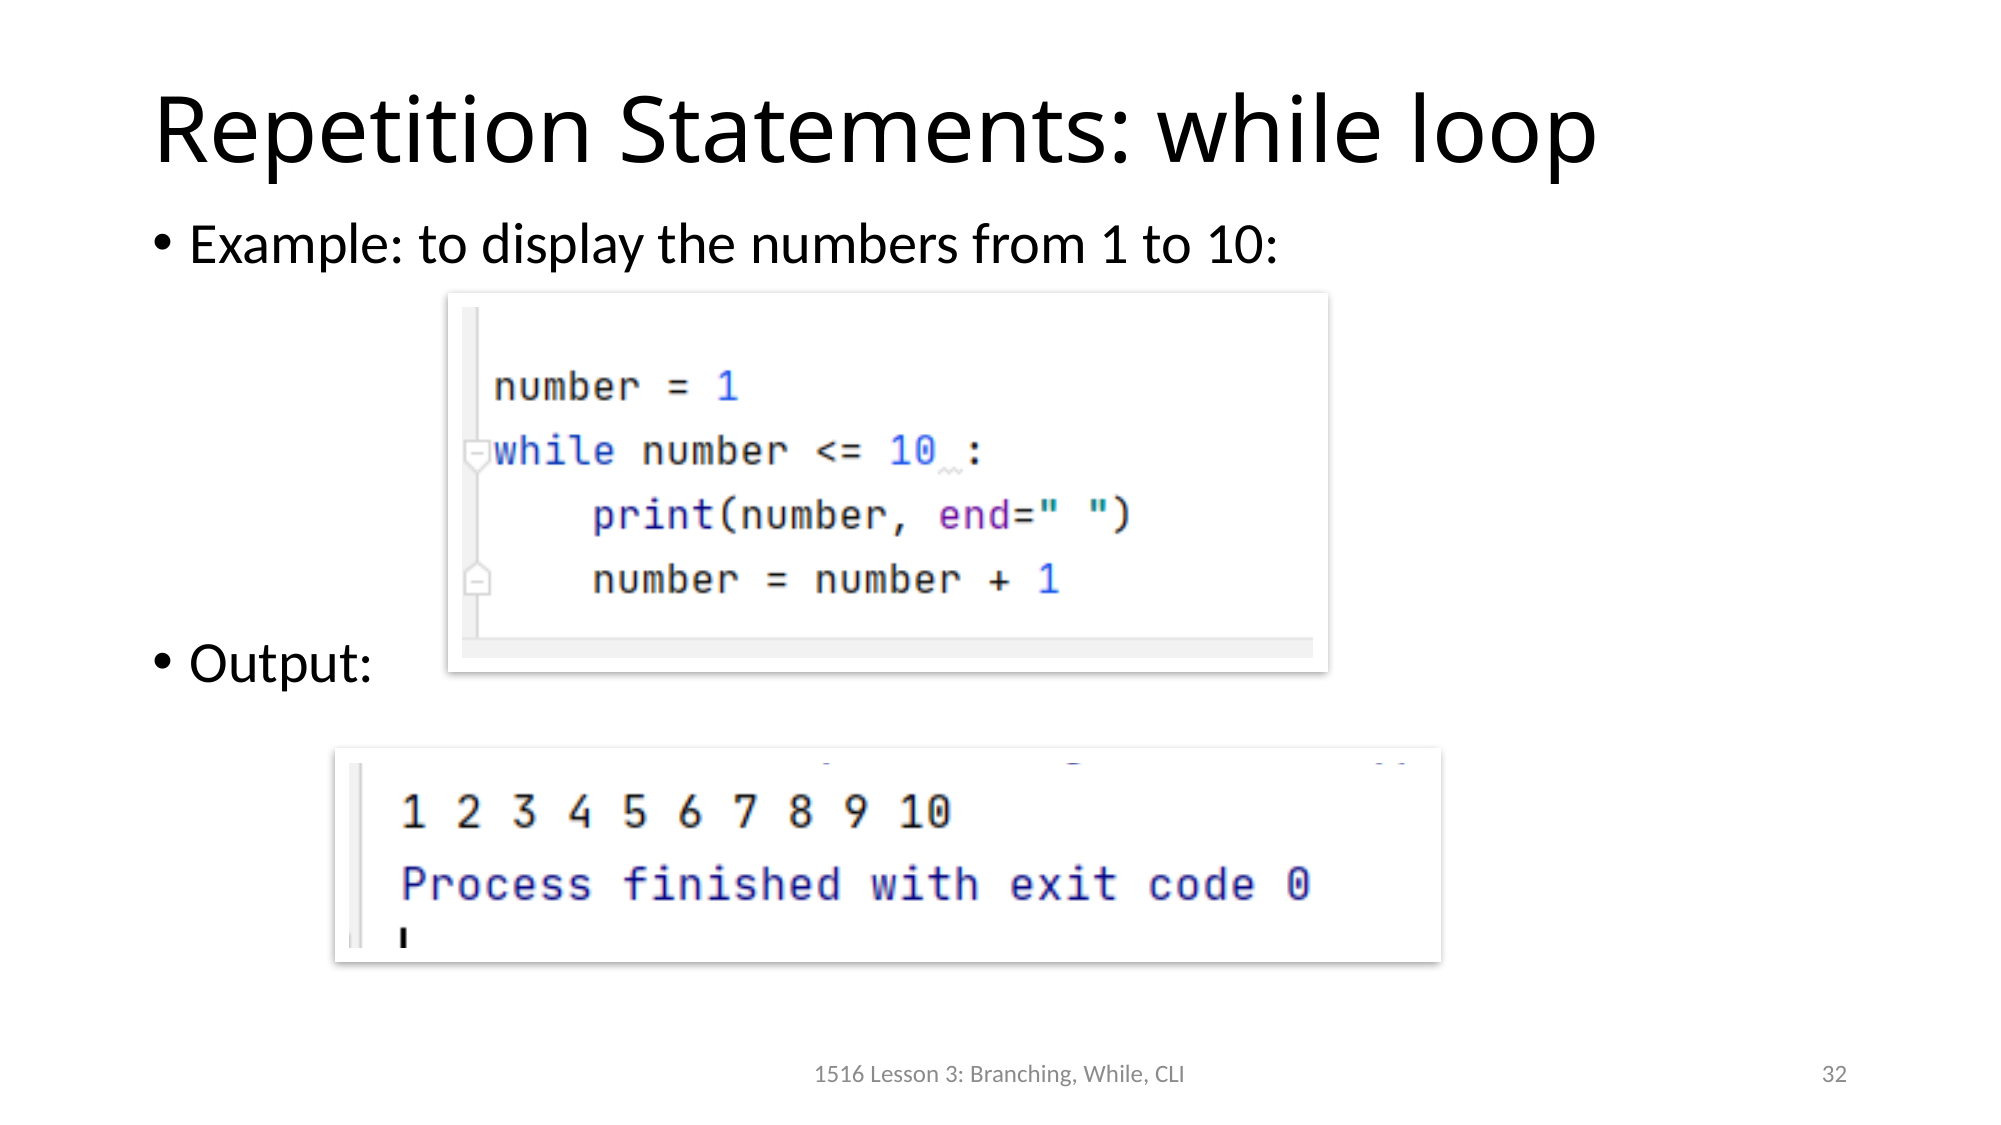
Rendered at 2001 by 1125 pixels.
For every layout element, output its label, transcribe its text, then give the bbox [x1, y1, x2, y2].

list Example: to display the numbers from 1 to 10: Output: [137, 206, 1863, 1014]
slide_number 32 [1412, 1042, 1863, 1103]
title Repetition Statements: while loop [137, 59, 1863, 206]
picture [462, 307, 1314, 658]
picture [349, 762, 1427, 948]
footer 1516 Lesson 3: Branching, While, CLI [662, 1042, 1338, 1103]
